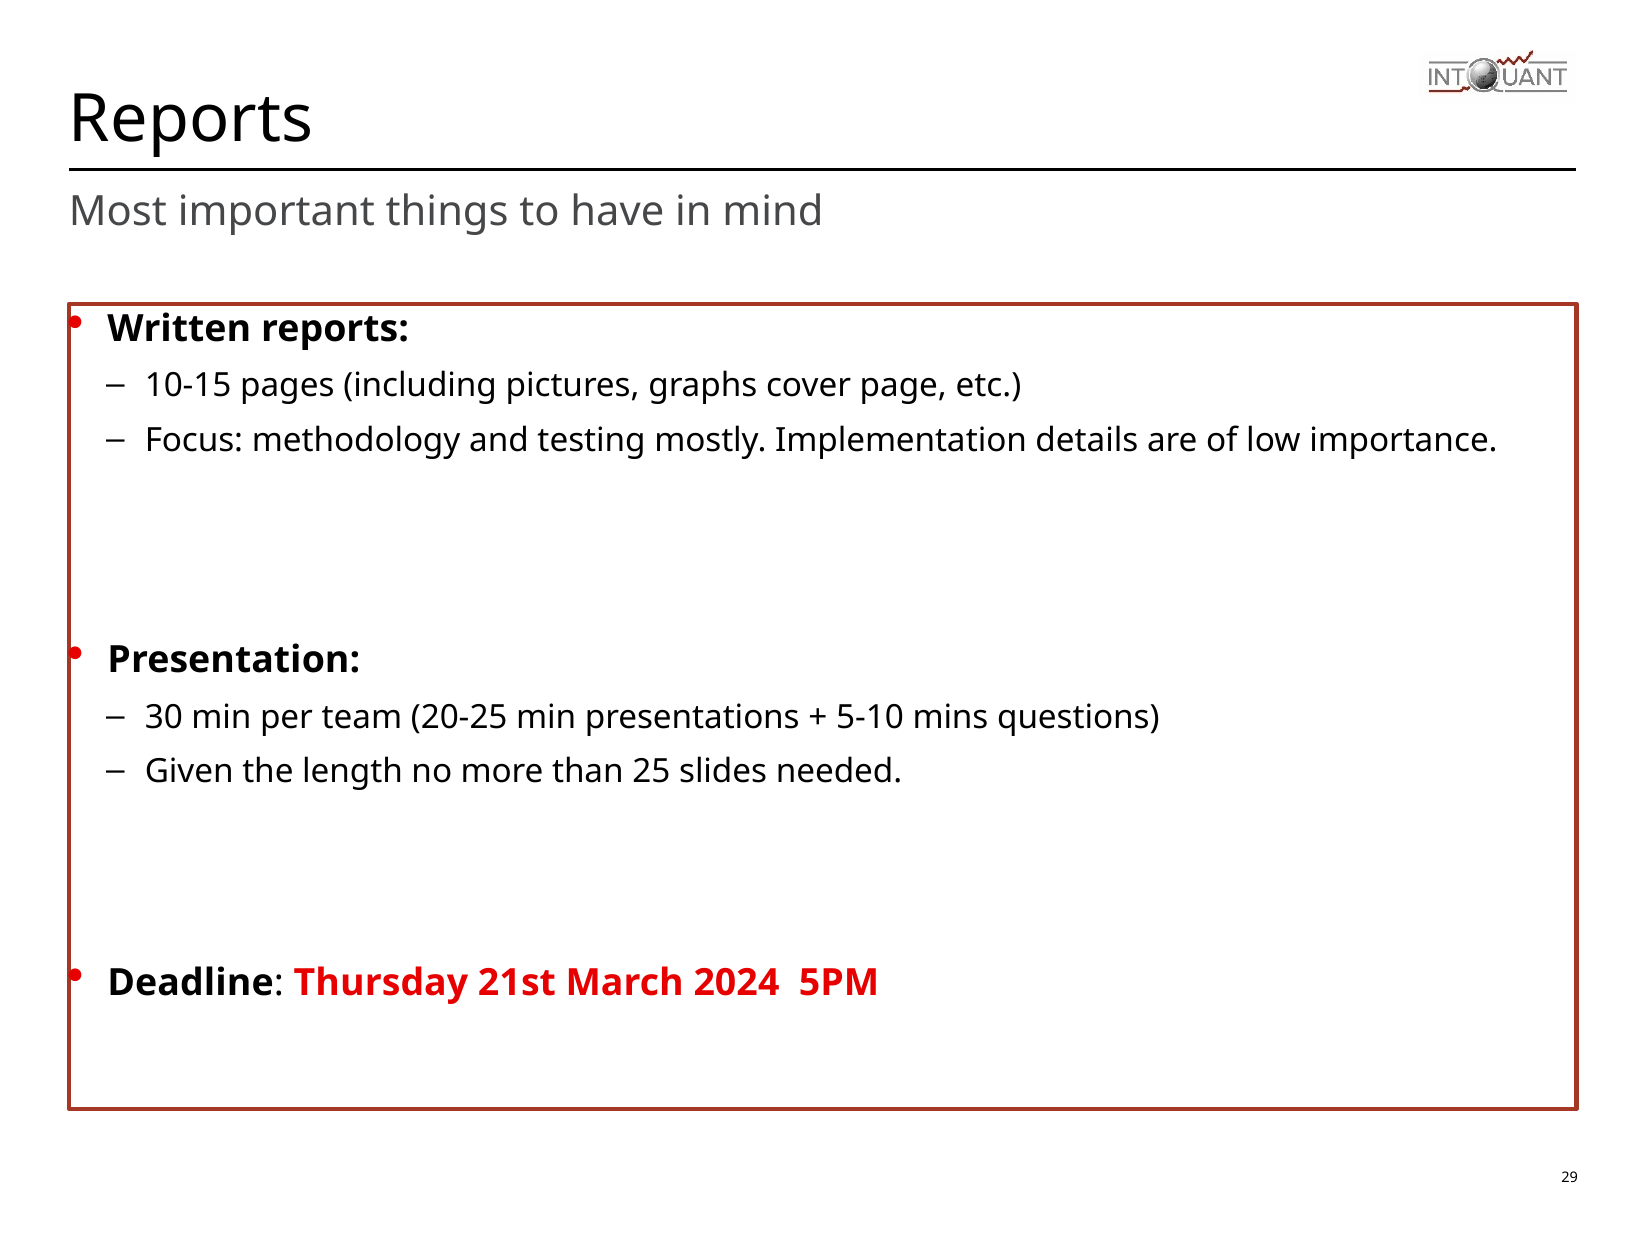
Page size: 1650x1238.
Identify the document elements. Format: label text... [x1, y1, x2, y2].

list Written reports: 10-15 pages (including pictures, graphs cover page, etc.) Focus: methodology and testing mostly. Implementation details are of low importance. Presentation: 30 min per team (20-25 min presentations + 5-10 mins questions) Given the length no more than 25 slides needed. Deadline: Thursday 21st March 2024 5PM [67, 302, 1579, 1111]
title Reports [68, 0, 1577, 155]
text_box Most important things to have in mind [68, 183, 1577, 229]
